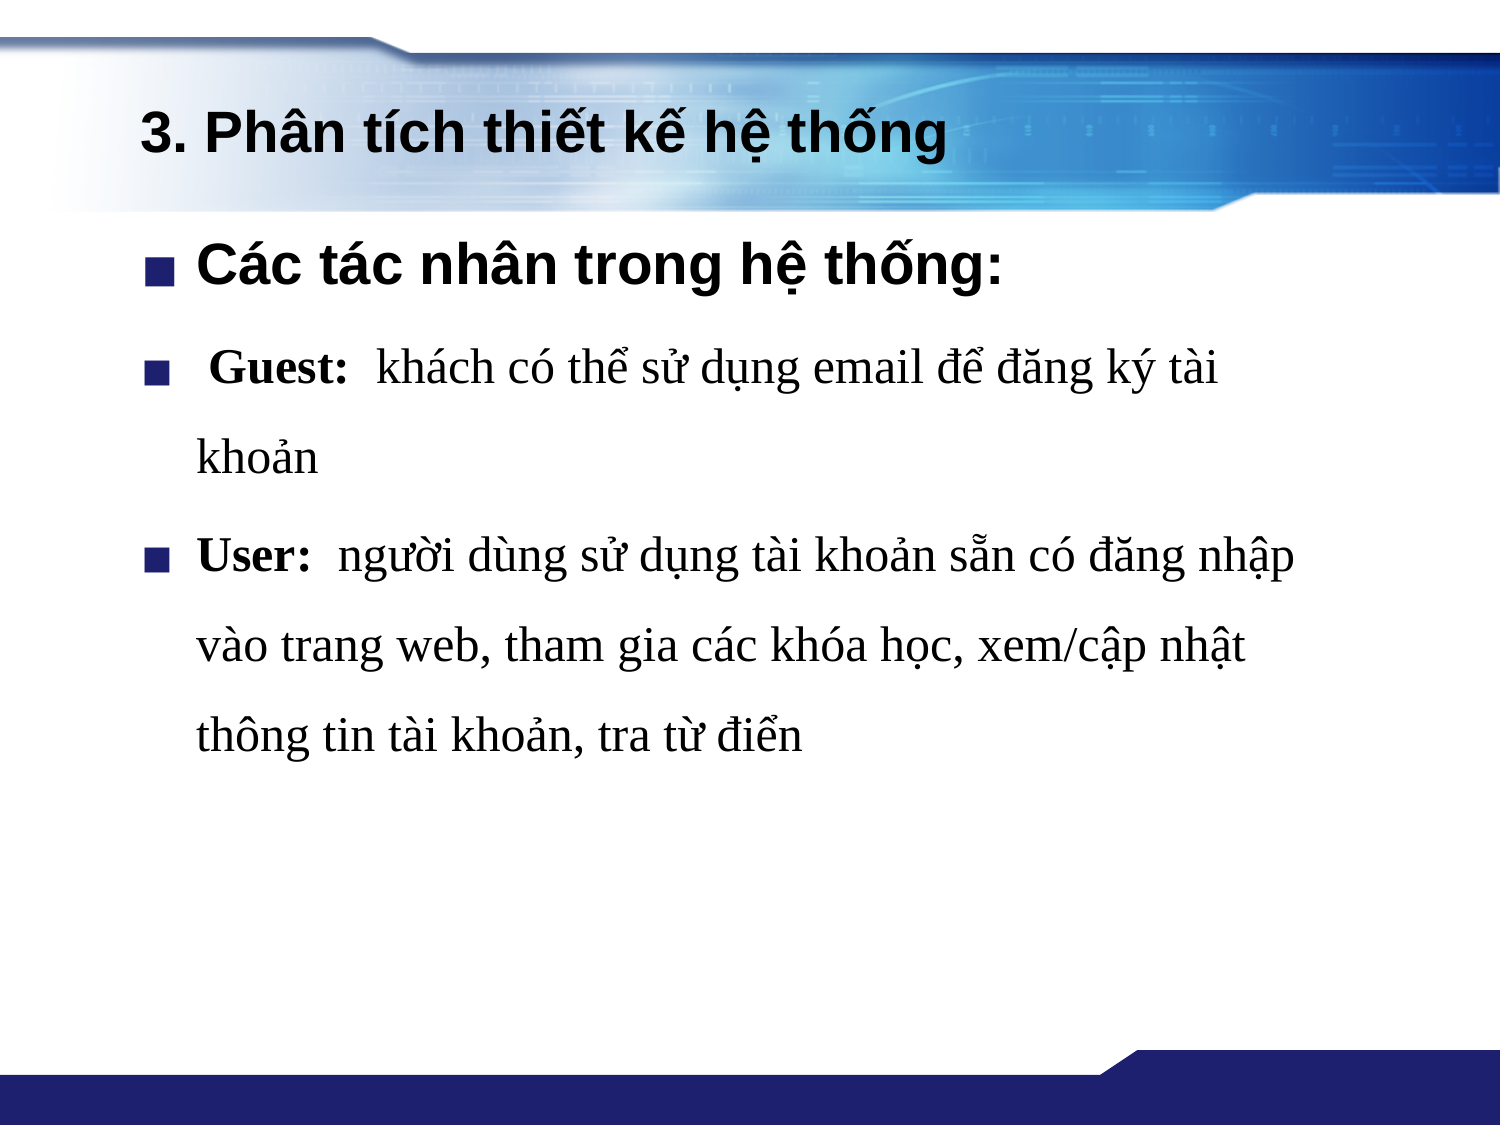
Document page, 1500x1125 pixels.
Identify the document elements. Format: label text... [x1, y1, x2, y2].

picture [0, 37, 1500, 213]
title 3. Phân tích thiết kế hệ thống [125, 82, 1413, 175]
text_box Các tác nhân trong hệ thống: Guest: khách có thể sử dụng email để đăng ký tài khoản User: người dùng sử dụng tài khoản sẵn có đăng nhập vào trang web, tham gia các khóa học, xem/cập nhật thông tin tài khoản, tra từ điển [124, 218, 1351, 1003]
